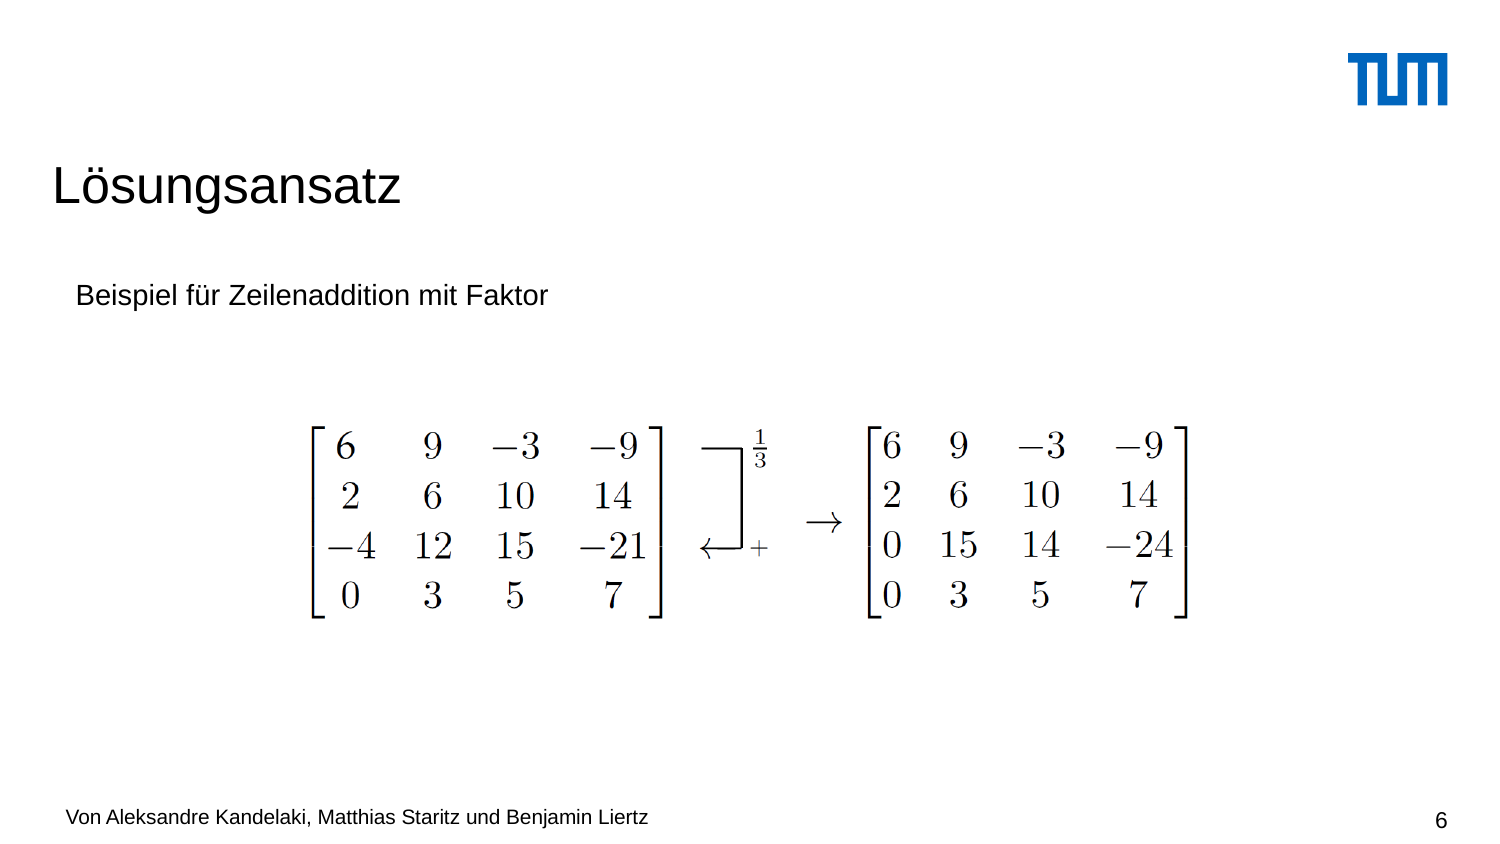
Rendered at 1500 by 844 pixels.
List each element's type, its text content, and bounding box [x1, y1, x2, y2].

picture [309, 422, 1191, 623]
title Lösungsansatz [51, 146, 1449, 210]
text_box Von Aleksandre Kandelaki, Matthias Staritz und Benjamin Liertz [50, 796, 1112, 842]
slide_number 6 [1112, 796, 1448, 842]
list Beispiel für Zeilenaddition mit Faktor [75, 271, 1472, 354]
